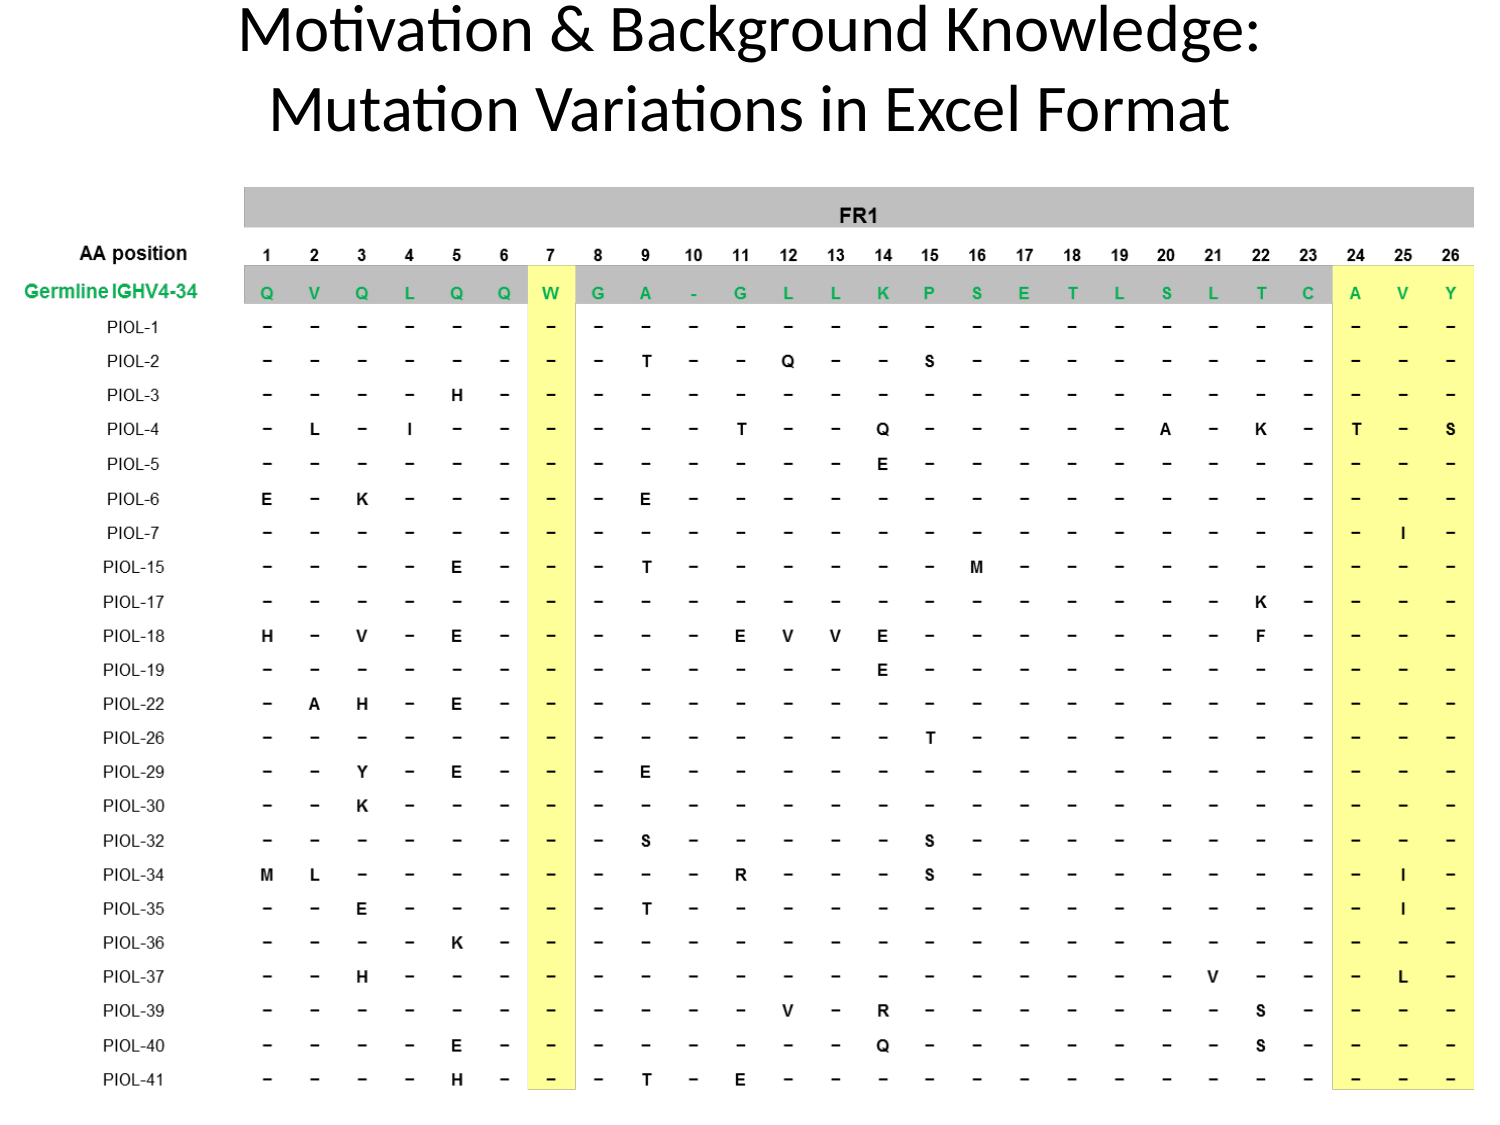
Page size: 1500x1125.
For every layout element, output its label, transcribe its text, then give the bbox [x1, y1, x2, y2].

title Motivation & Background Knowledge: Mutation Variations in Excel Format [75, 24, 1425, 105]
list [12, 187, 1476, 1101]
